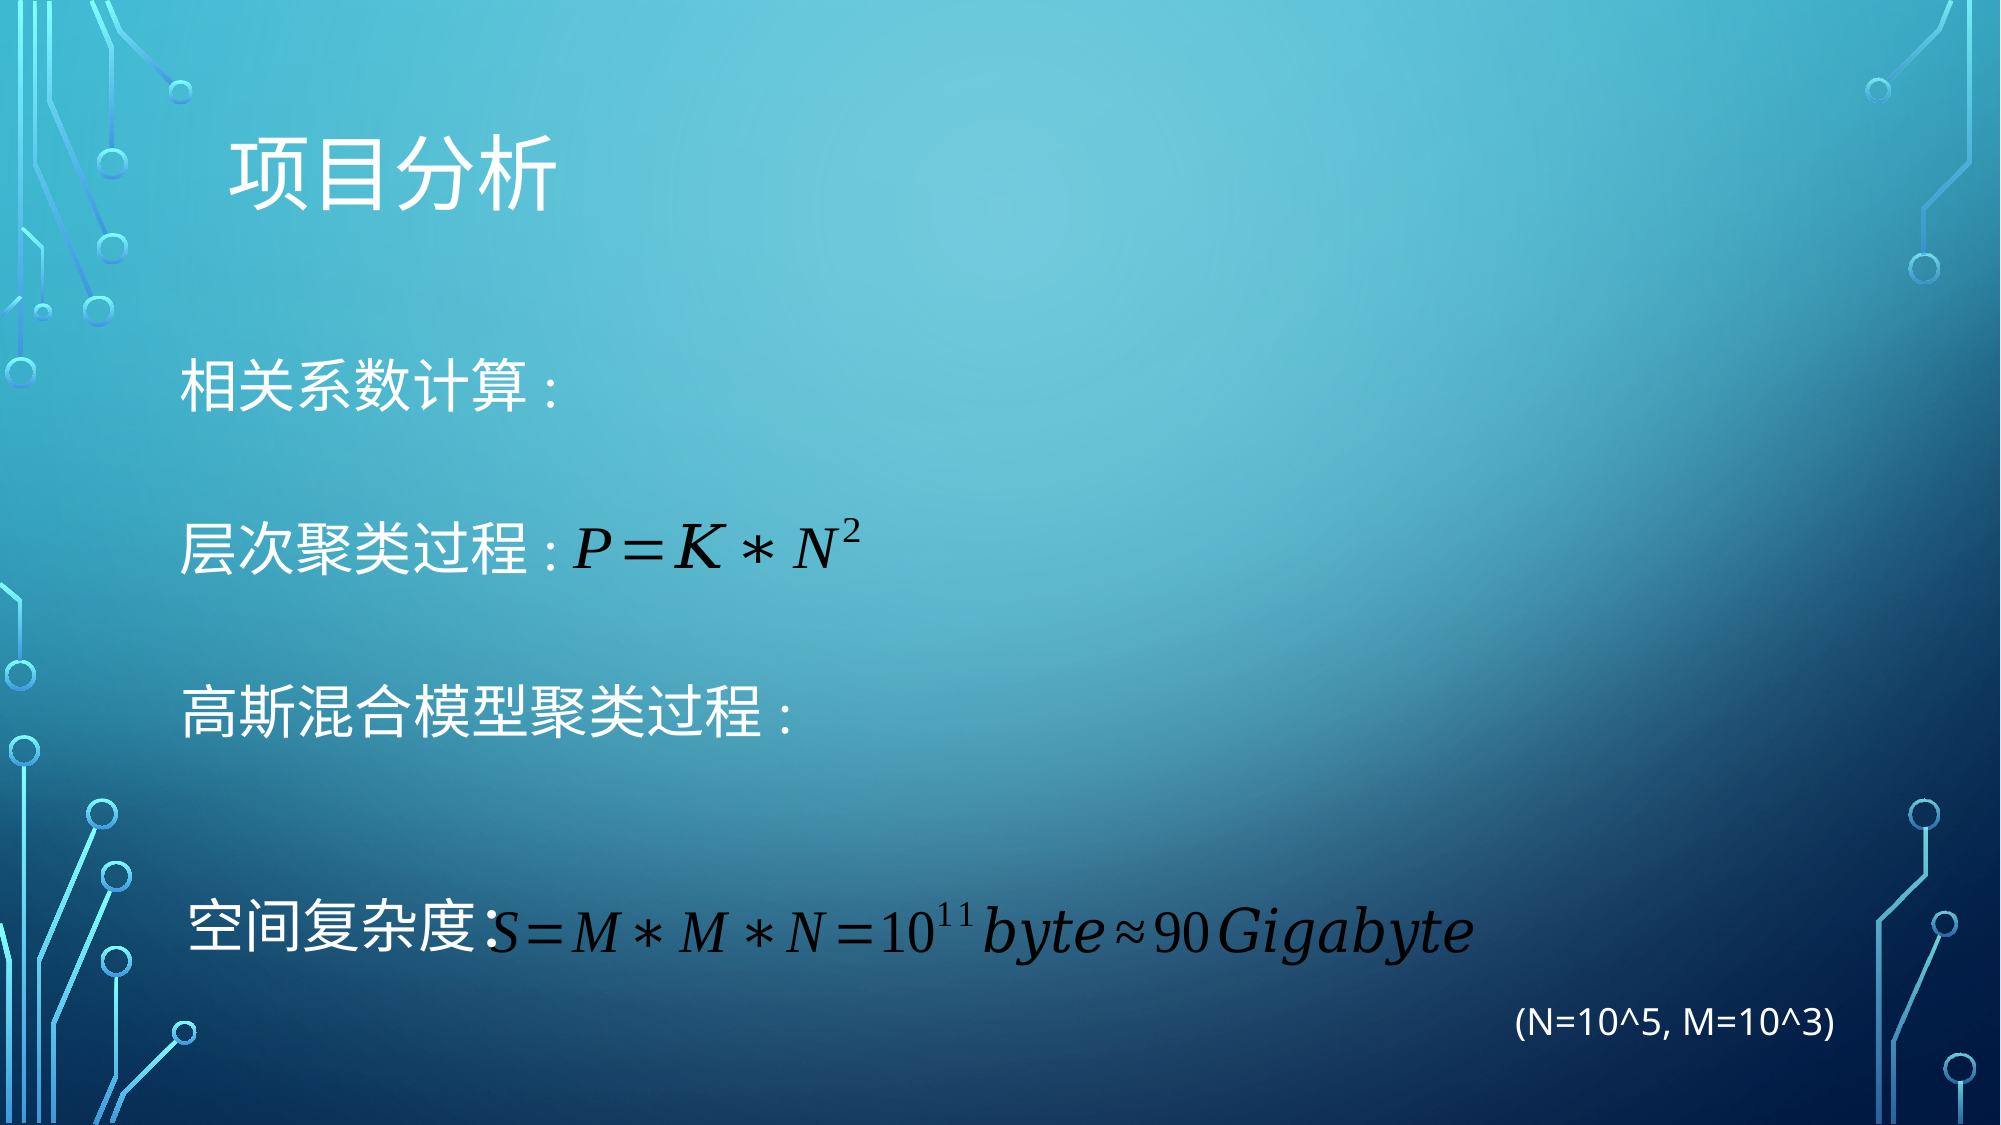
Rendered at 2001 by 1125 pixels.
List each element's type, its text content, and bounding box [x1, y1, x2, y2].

text_box 空间复杂度： [171, 881, 551, 967]
title 项目分析 [212, 106, 1838, 248]
text_box 高斯混合模型聚类过程: [165, 667, 808, 753]
text_box 层次聚类过程: [164, 505, 574, 590]
text_box (N=10^5, M=10^3) [1500, 991, 1850, 1051]
text_box 相关系数计算: [164, 342, 574, 427]
